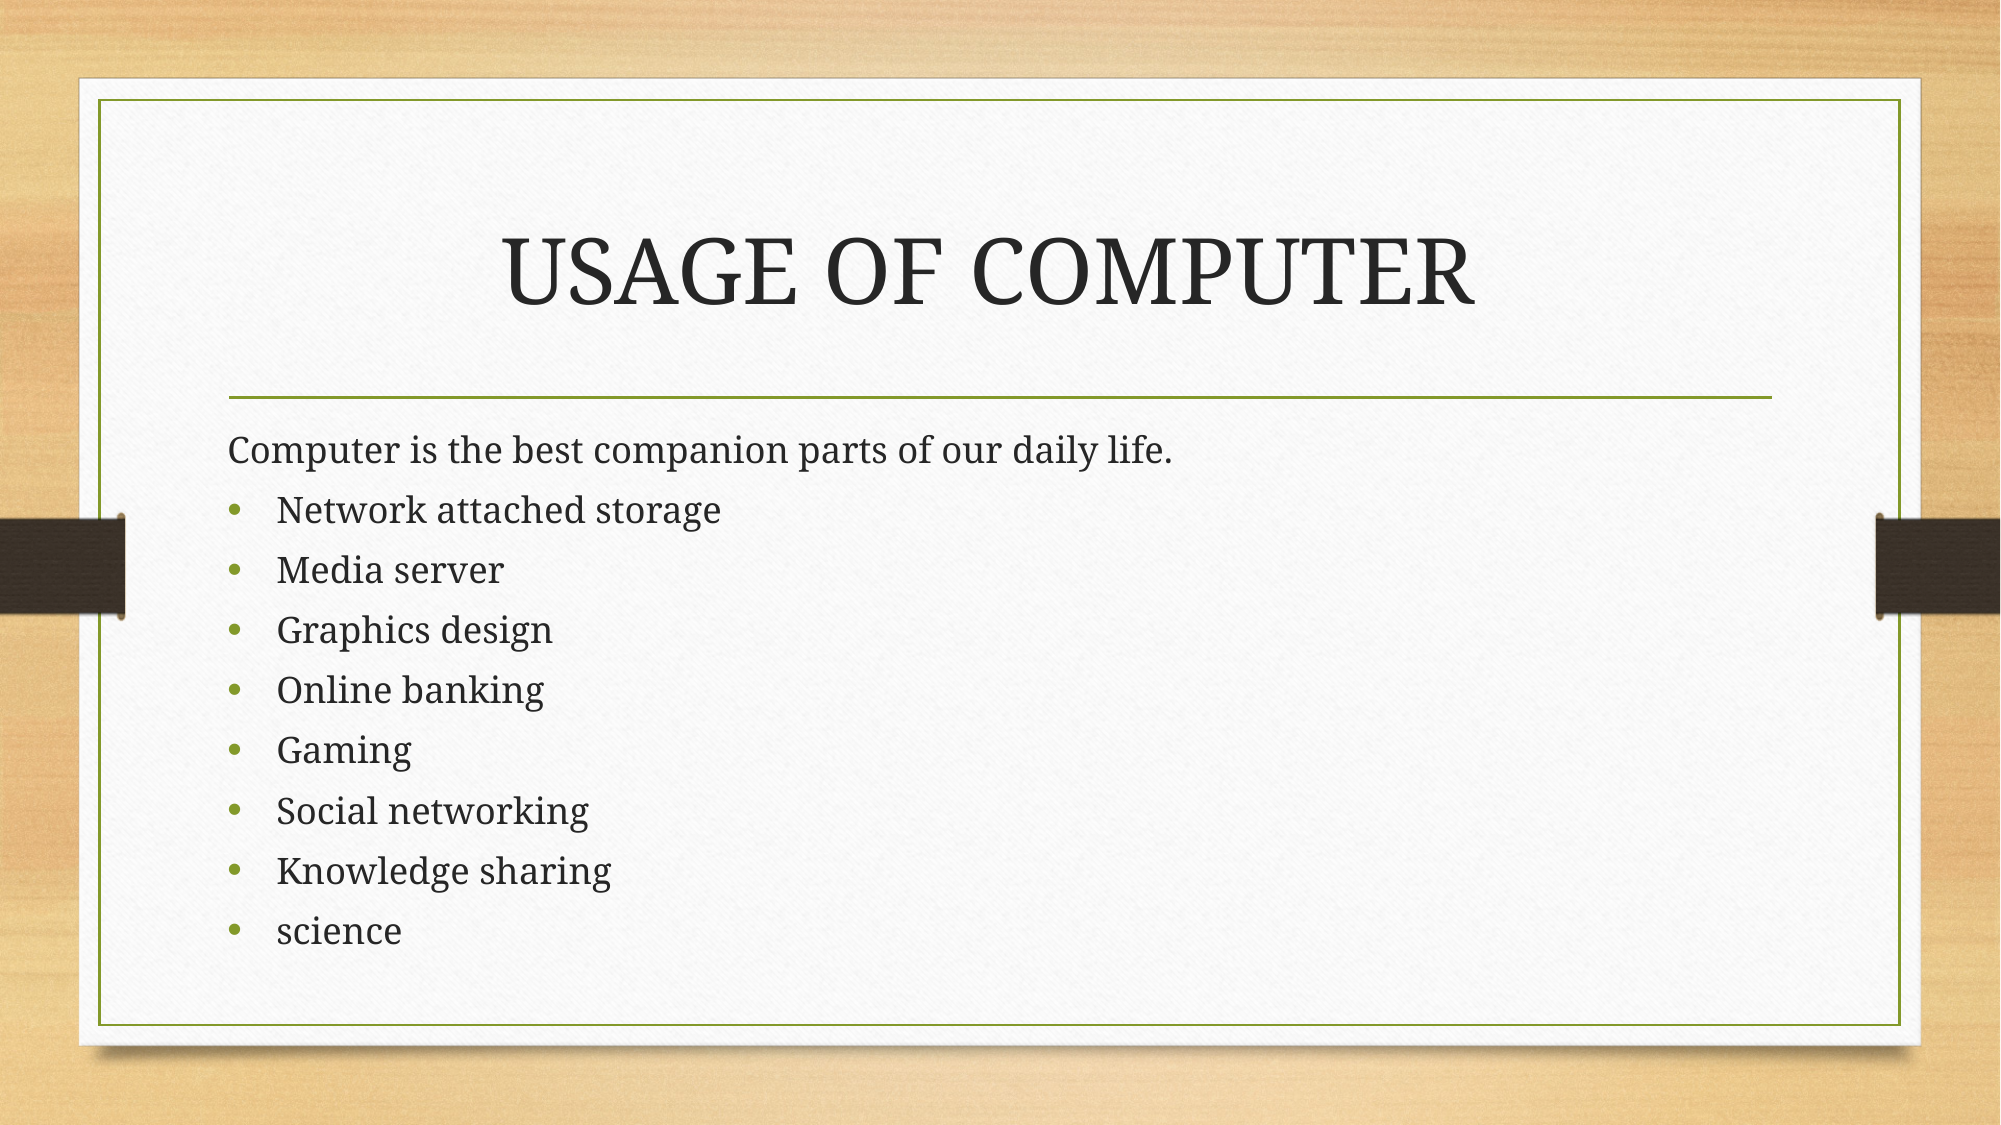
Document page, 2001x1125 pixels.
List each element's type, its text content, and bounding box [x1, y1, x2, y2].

list Computer is the best companion parts of our daily life. Network attached storage Media server Graphics design Online banking Gaming Social networking Knowledge sharing science [212, 419, 1788, 964]
picture [0, 0, 2001, 1125]
title USAGE OF COMPUTER [212, 161, 1788, 375]
